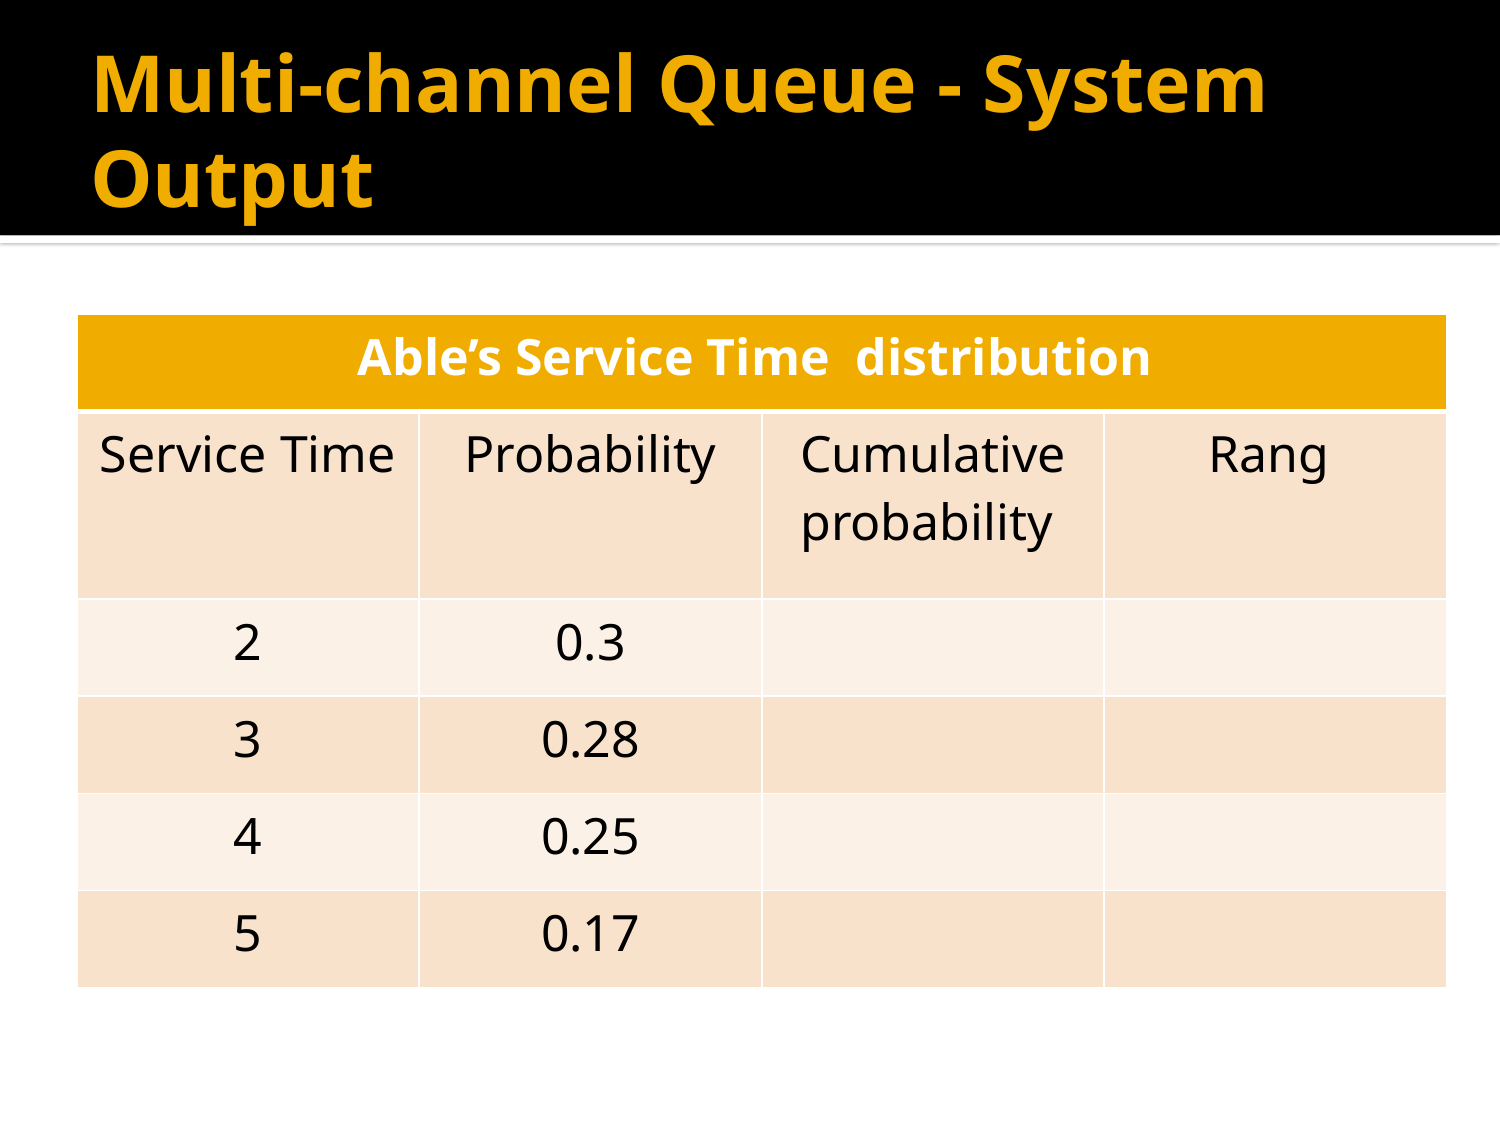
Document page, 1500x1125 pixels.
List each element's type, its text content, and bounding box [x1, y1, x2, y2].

table_cell 0.3 [420, 600, 761, 695]
table_cell 4 [78, 794, 418, 890]
table_cell [763, 794, 1103, 890]
table_cell 2 [78, 600, 418, 695]
table_cell 0.25 [420, 794, 761, 890]
table_cell Cumulative probability [763, 414, 1103, 598]
table_cell [763, 697, 1103, 793]
table_cell [1105, 697, 1446, 793]
table_cell [763, 891, 1103, 987]
table_cell [1105, 794, 1446, 890]
table_cell 0.17 [420, 891, 761, 987]
table_cell [1105, 891, 1446, 987]
table_cell Service Time [78, 414, 418, 598]
table_cell [1105, 600, 1446, 695]
table_cell Rang [1105, 414, 1446, 598]
table_cell Probability [420, 414, 761, 598]
title Multi-channel Queue - System Output [75, 25, 1425, 231]
table_cell [763, 600, 1103, 695]
table_cell 3 [78, 697, 418, 793]
table_cell 0.28 [420, 697, 761, 793]
table_cell 5 [78, 891, 418, 987]
table_header Able’s Service Time distribution [78, 315, 1446, 409]
